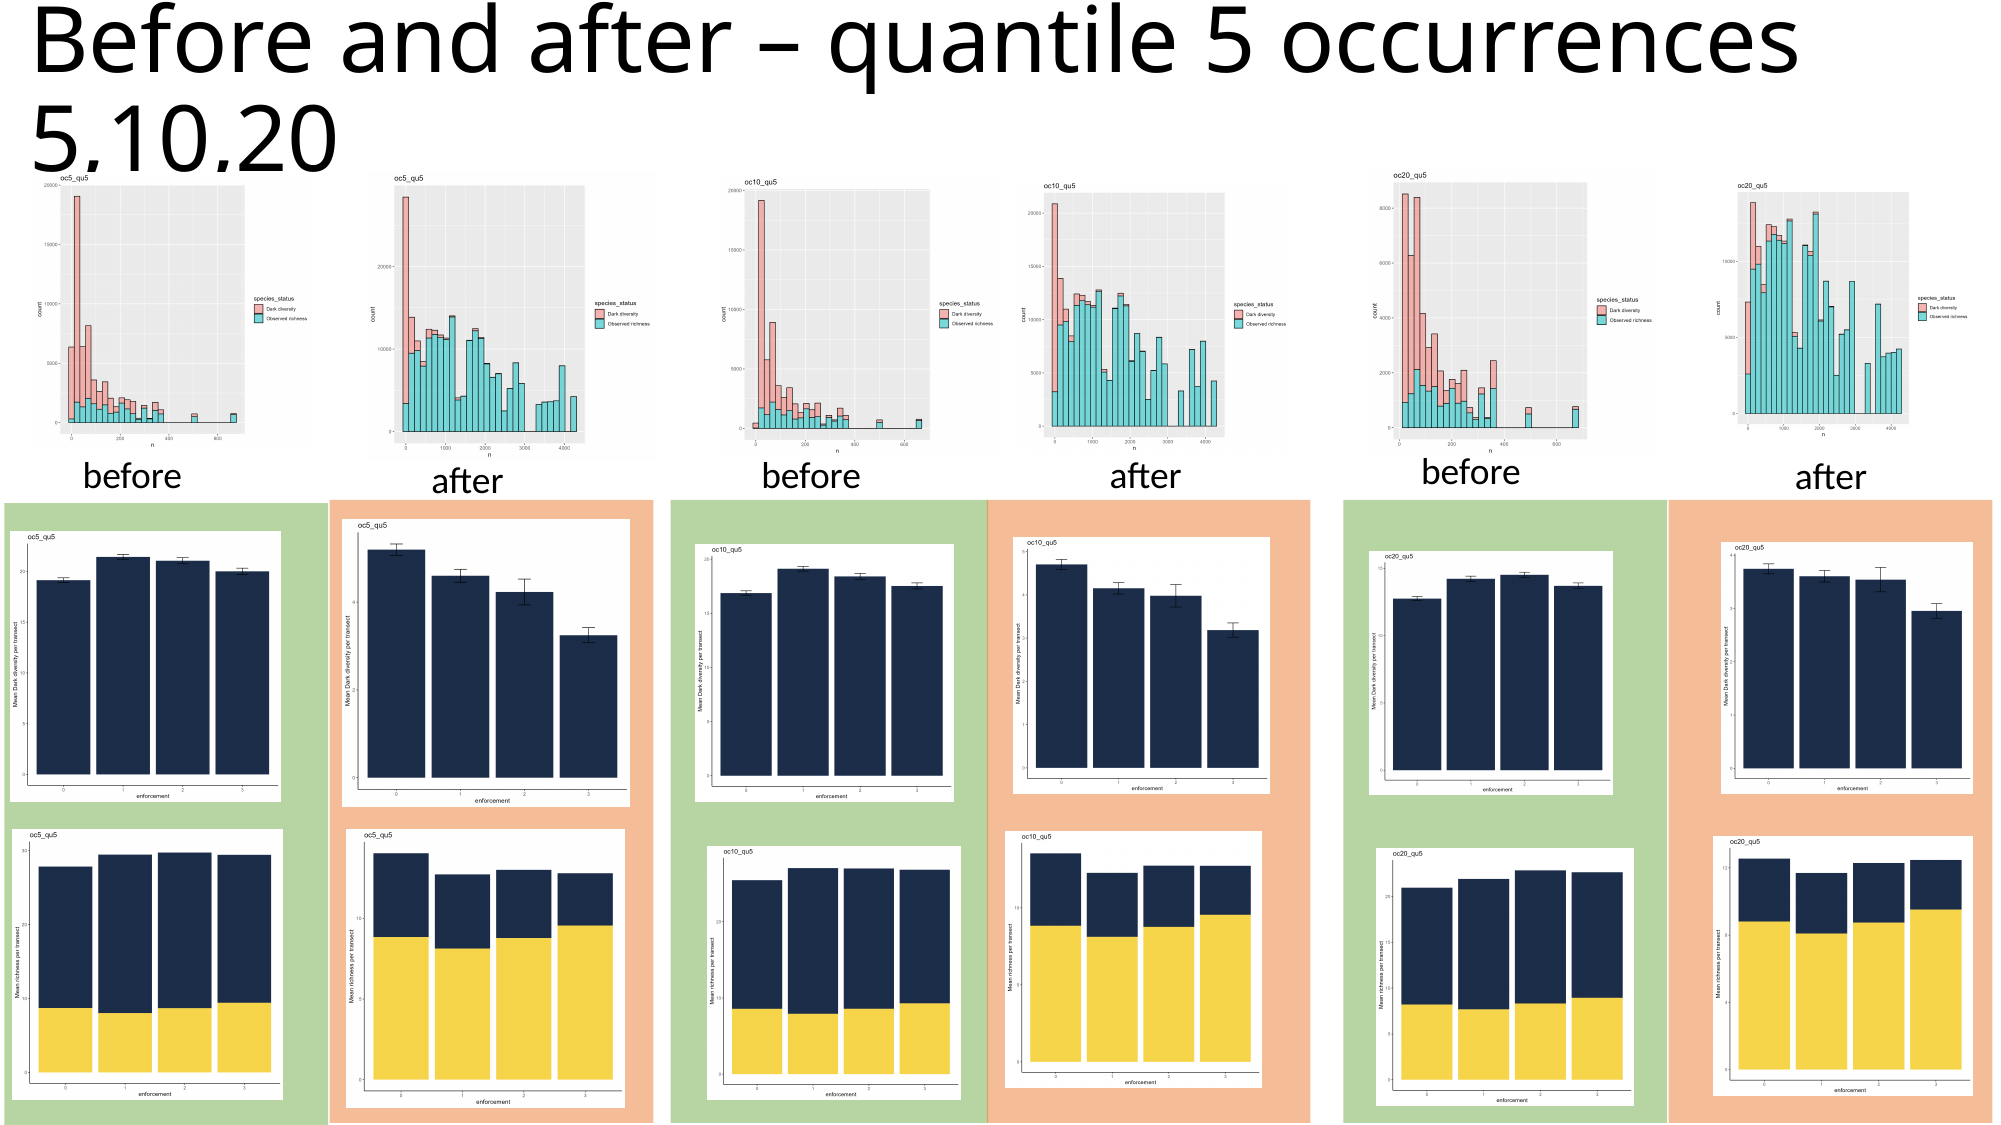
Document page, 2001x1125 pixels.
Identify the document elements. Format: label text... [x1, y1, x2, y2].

picture [10, 531, 281, 802]
text_box after [1094, 454, 1251, 503]
text_box [986, 499, 1311, 1123]
picture [1376, 848, 1634, 1107]
title Before and after – quantile 5 occurrences 5,10,20 [14, 0, 1982, 201]
picture [1369, 551, 1613, 795]
picture [346, 829, 625, 1108]
picture [695, 544, 954, 802]
picture [367, 172, 656, 461]
picture [12, 829, 284, 1100]
picture [718, 176, 999, 458]
picture [1013, 537, 1270, 794]
picture [1721, 542, 1973, 794]
text_box [329, 499, 654, 1123]
text_box after [1780, 444, 1937, 505]
text_box [1668, 499, 1993, 1123]
text_box [4, 503, 329, 1125]
picture [1369, 169, 1658, 458]
picture [34, 172, 313, 451]
text_box [670, 499, 986, 1123]
picture [707, 846, 961, 1100]
text_box before [67, 451, 224, 503]
text_box [1343, 499, 1668, 1123]
picture [1005, 831, 1262, 1088]
text_box after [416, 461, 573, 509]
picture [1713, 836, 1973, 1096]
picture [342, 519, 630, 807]
picture [1018, 180, 1292, 454]
picture [1713, 180, 1973, 440]
text_box before [746, 458, 903, 504]
text_box before [1406, 458, 1562, 500]
